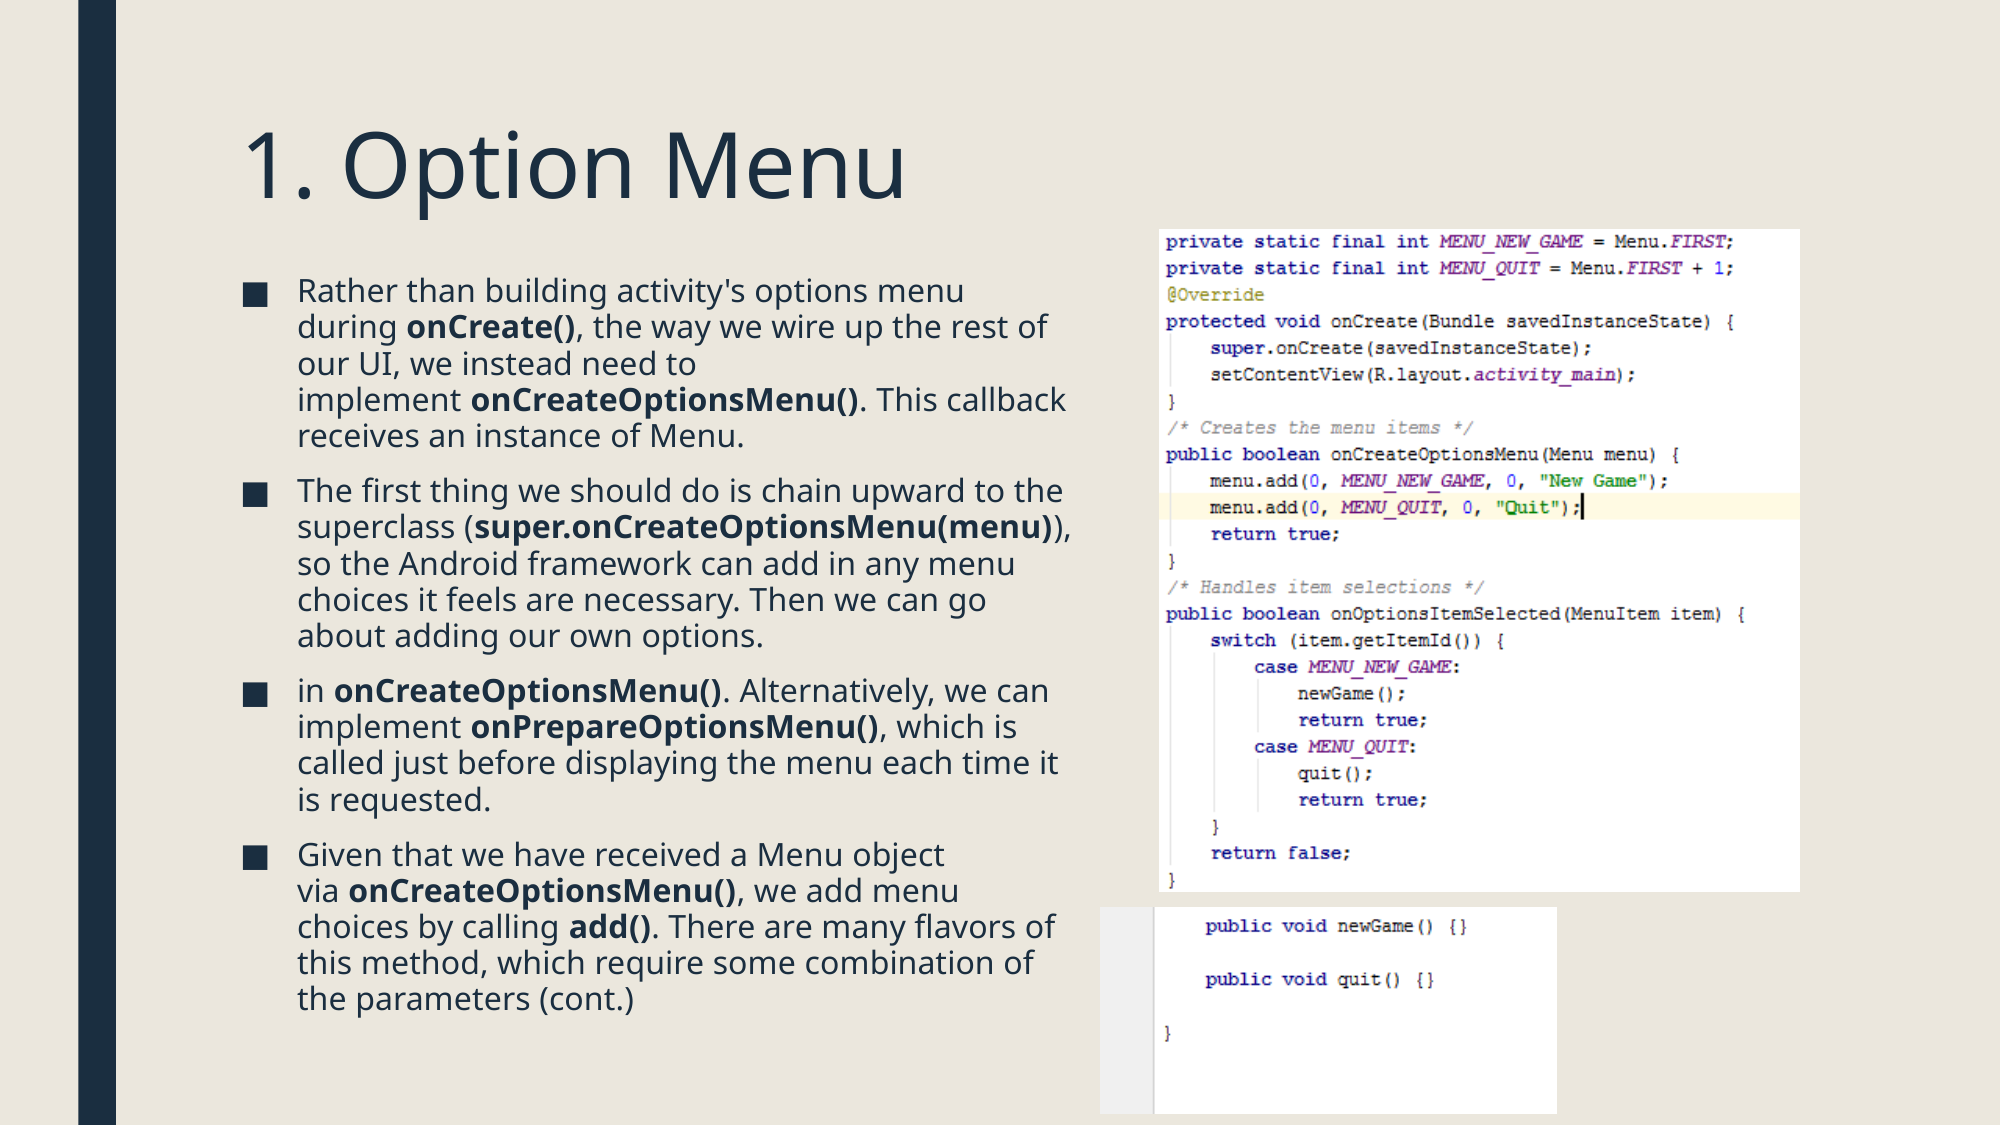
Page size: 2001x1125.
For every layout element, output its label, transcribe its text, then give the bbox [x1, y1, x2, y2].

title 1. Option Menu [225, 112, 1800, 251]
picture [1099, 907, 1557, 1114]
list Rather than building activity's options menu during onCreate(), the way we wire up the rest of our UI, we instead need to implement onCreateOptionsMenu(). This callback receives an instance of Menu. The first thing we should do is chain upward to the superclass (super.onCreateOptionsMenu(menu)), so the Android framework can add in any menu choices it feels are necessary. Then we can go about adding our own options. in onCreateOptionsMenu(). Alternatively, we can implement onPrepareOptionsMenu(), which is called just before displaying the menu each time it is requested. Given that we have received a Menu object via onCreateOptionsMenu(), we add menu choices by calling add(). There are many flavors of this method, which require some combination of the parameters (cont.) [225, 266, 1091, 1059]
picture [1159, 229, 1800, 892]
